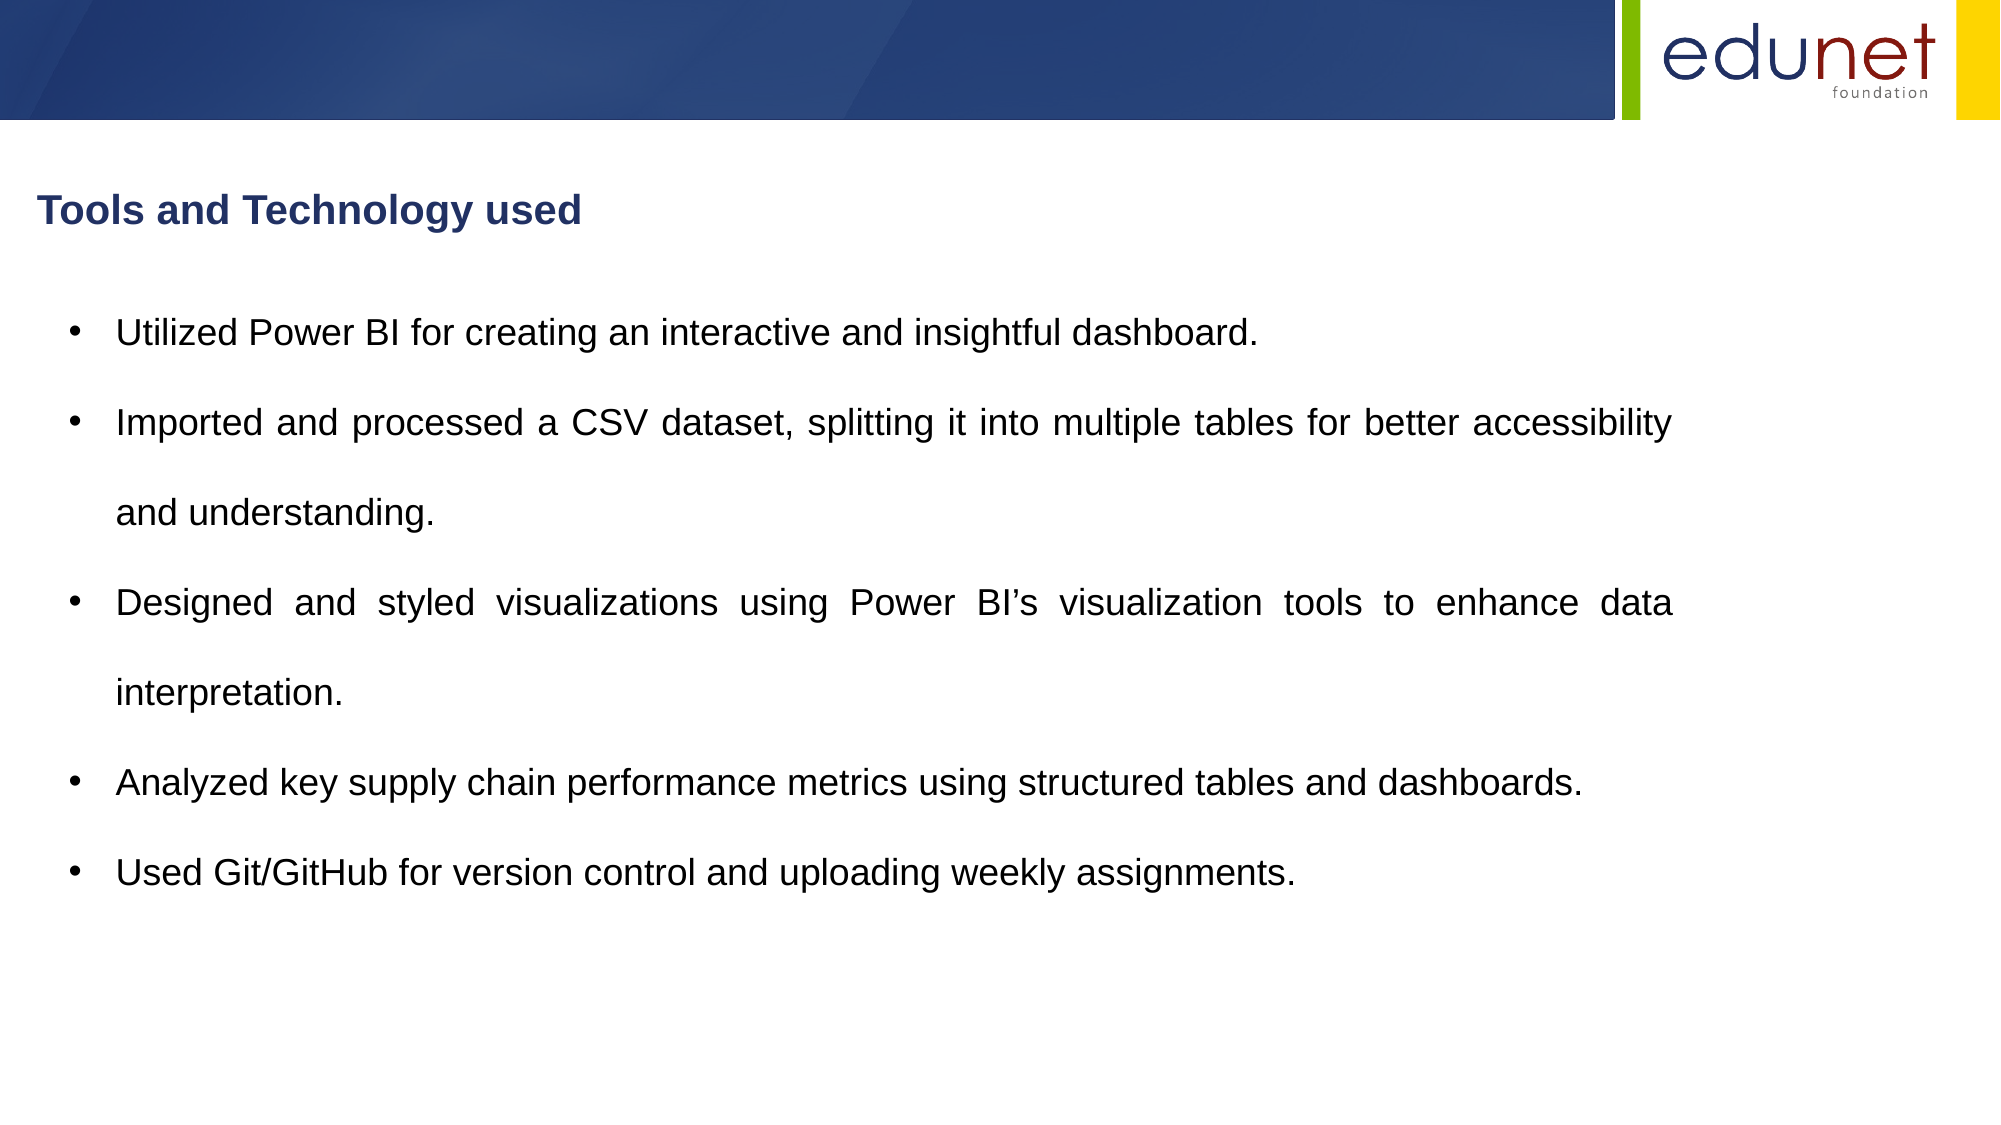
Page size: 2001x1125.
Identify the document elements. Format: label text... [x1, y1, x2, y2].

picture [1652, 12, 1948, 108]
text_box Utilized Power BI for creating an interactive and insightful dashboard. Imported and processed a CSV dataset, splitting it into multiple tables for better accessibility and understanding. Designed and styled visualizations using Power BI’s visualization tools to enhance data interpretation. Analyzed key supply chain performance metrics using structured tables and dashboards. Used Git/GitHub for version control and uploading weekly assignments. [53, 210, 1689, 991]
text_box Tools and Technology used [22, 175, 1024, 240]
